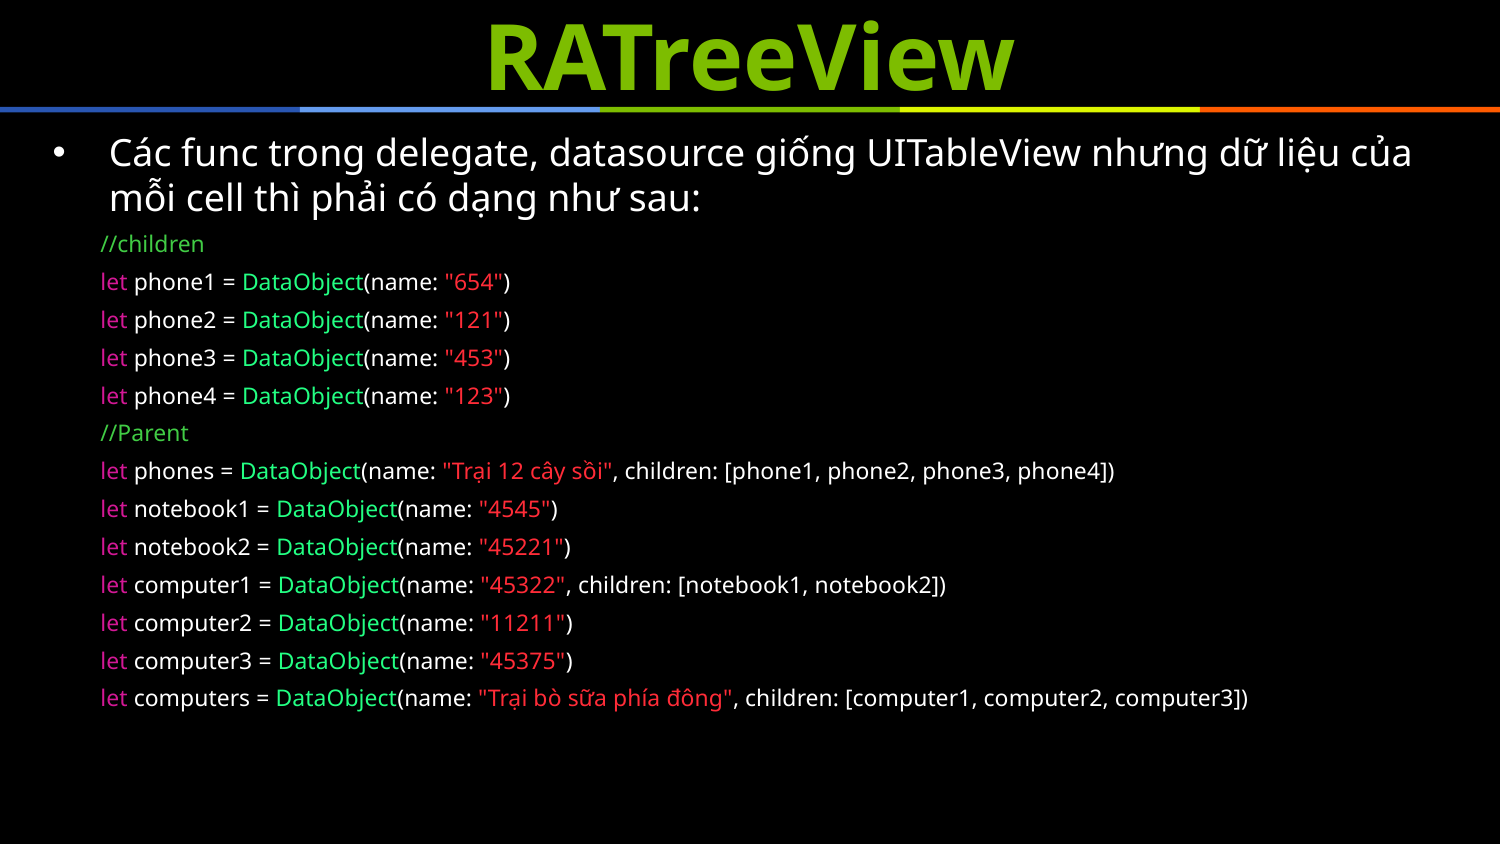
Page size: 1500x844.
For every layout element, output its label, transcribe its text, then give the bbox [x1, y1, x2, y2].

title RATreeView [37, 9, 1463, 98]
list Các func trong delegate, datasource giống UITableView nhưng dữ liệu của mỗi cell thì phải có dạng như sau: //children let phone1 = DataObject(name: "654") let phone2 = DataObject(name: "121") let phone3 = DataObject(name: "453") let phone4 = DataObject(name: "123") //Parent let phones = DataObject(name: "Trại 12 cây sồi", children: [phone1, phone2, phone3, phone4]) let notebook1 = DataObject(name: "4545") let notebook2 = DataObject(name: "45221") let computer1 = DataObject(name: "45322", children: [notebook1, notebook2]) let computer2 = DataObject(name: "11211") let computer3 = DataObject(name: "45375") let computers = DataObject(name: "Trại bò sữa phía đông", children: [computer1, computer2, computer3]) [37, 121, 1463, 799]
